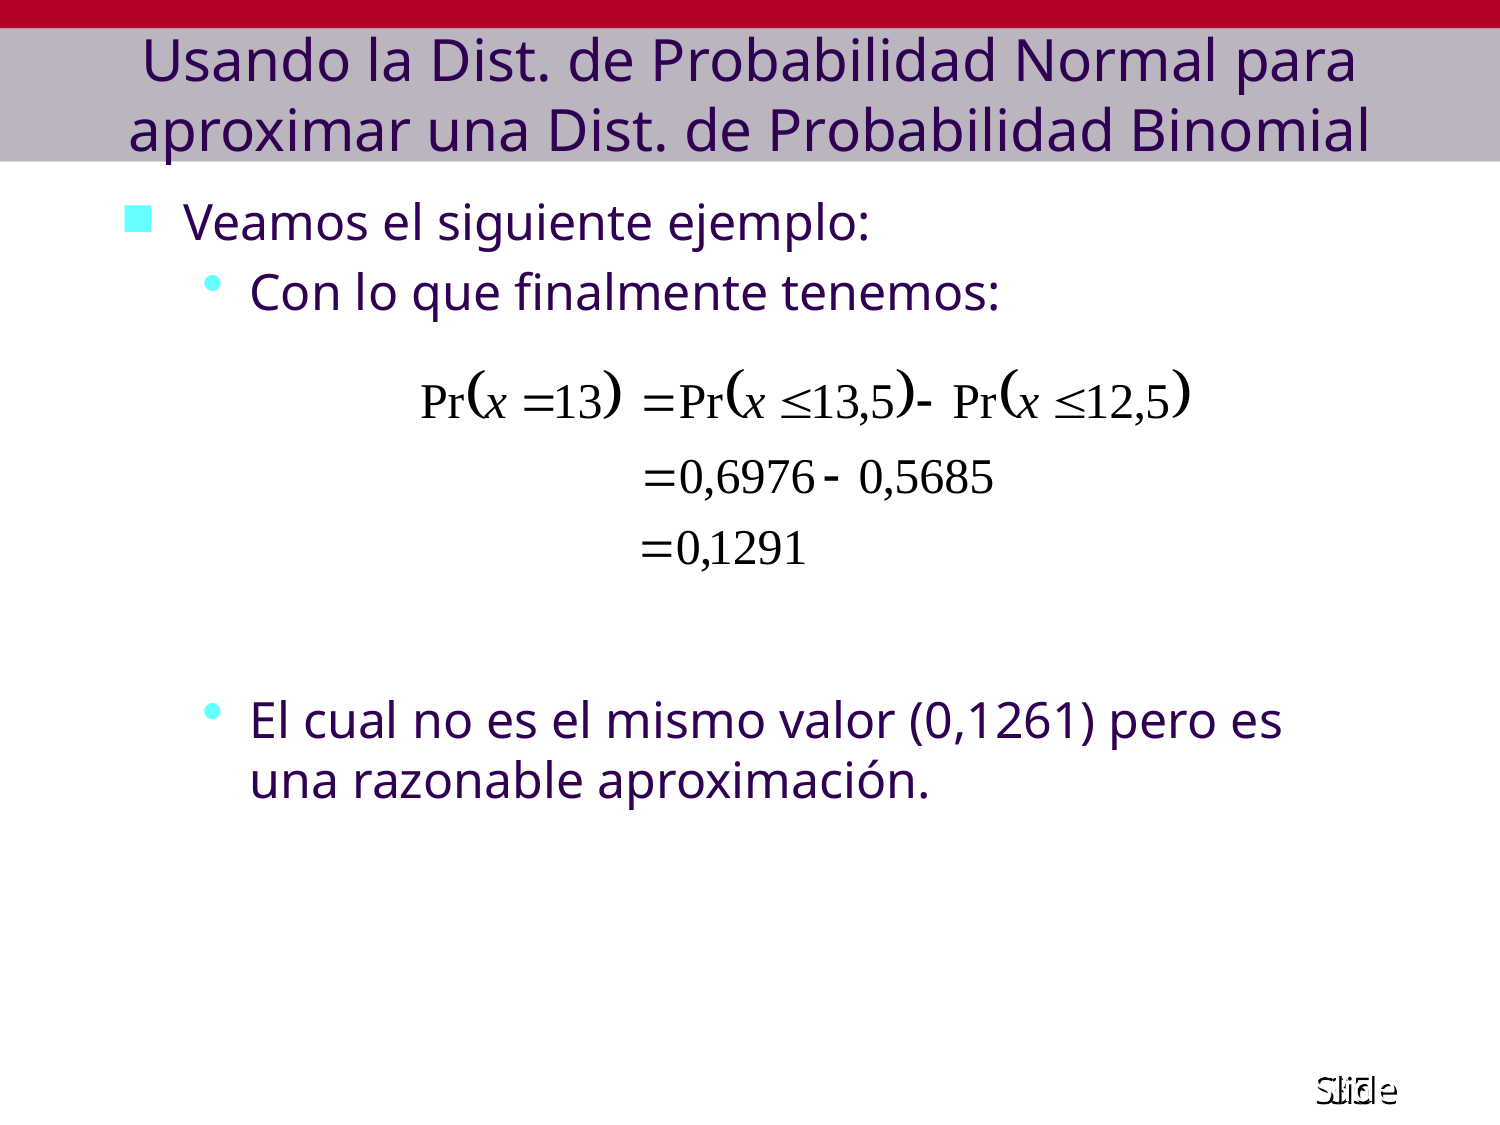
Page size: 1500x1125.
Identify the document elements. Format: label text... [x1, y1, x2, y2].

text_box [631, 367, 1191, 440]
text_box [632, 447, 1000, 515]
title Usando la Dist. de Probabilidad Normal para aproximar una Dist. de Probabilidad Binomial [111, 25, 1388, 161]
list Veamos el siguiente ejemplo: Con lo que finalmente tenemos: El cual no es el mismo valor (0,1261) pero es una razonable aproximación. [112, 182, 1389, 990]
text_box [412, 368, 626, 440]
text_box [629, 518, 814, 586]
picture [0, 0, 1500, 1125]
